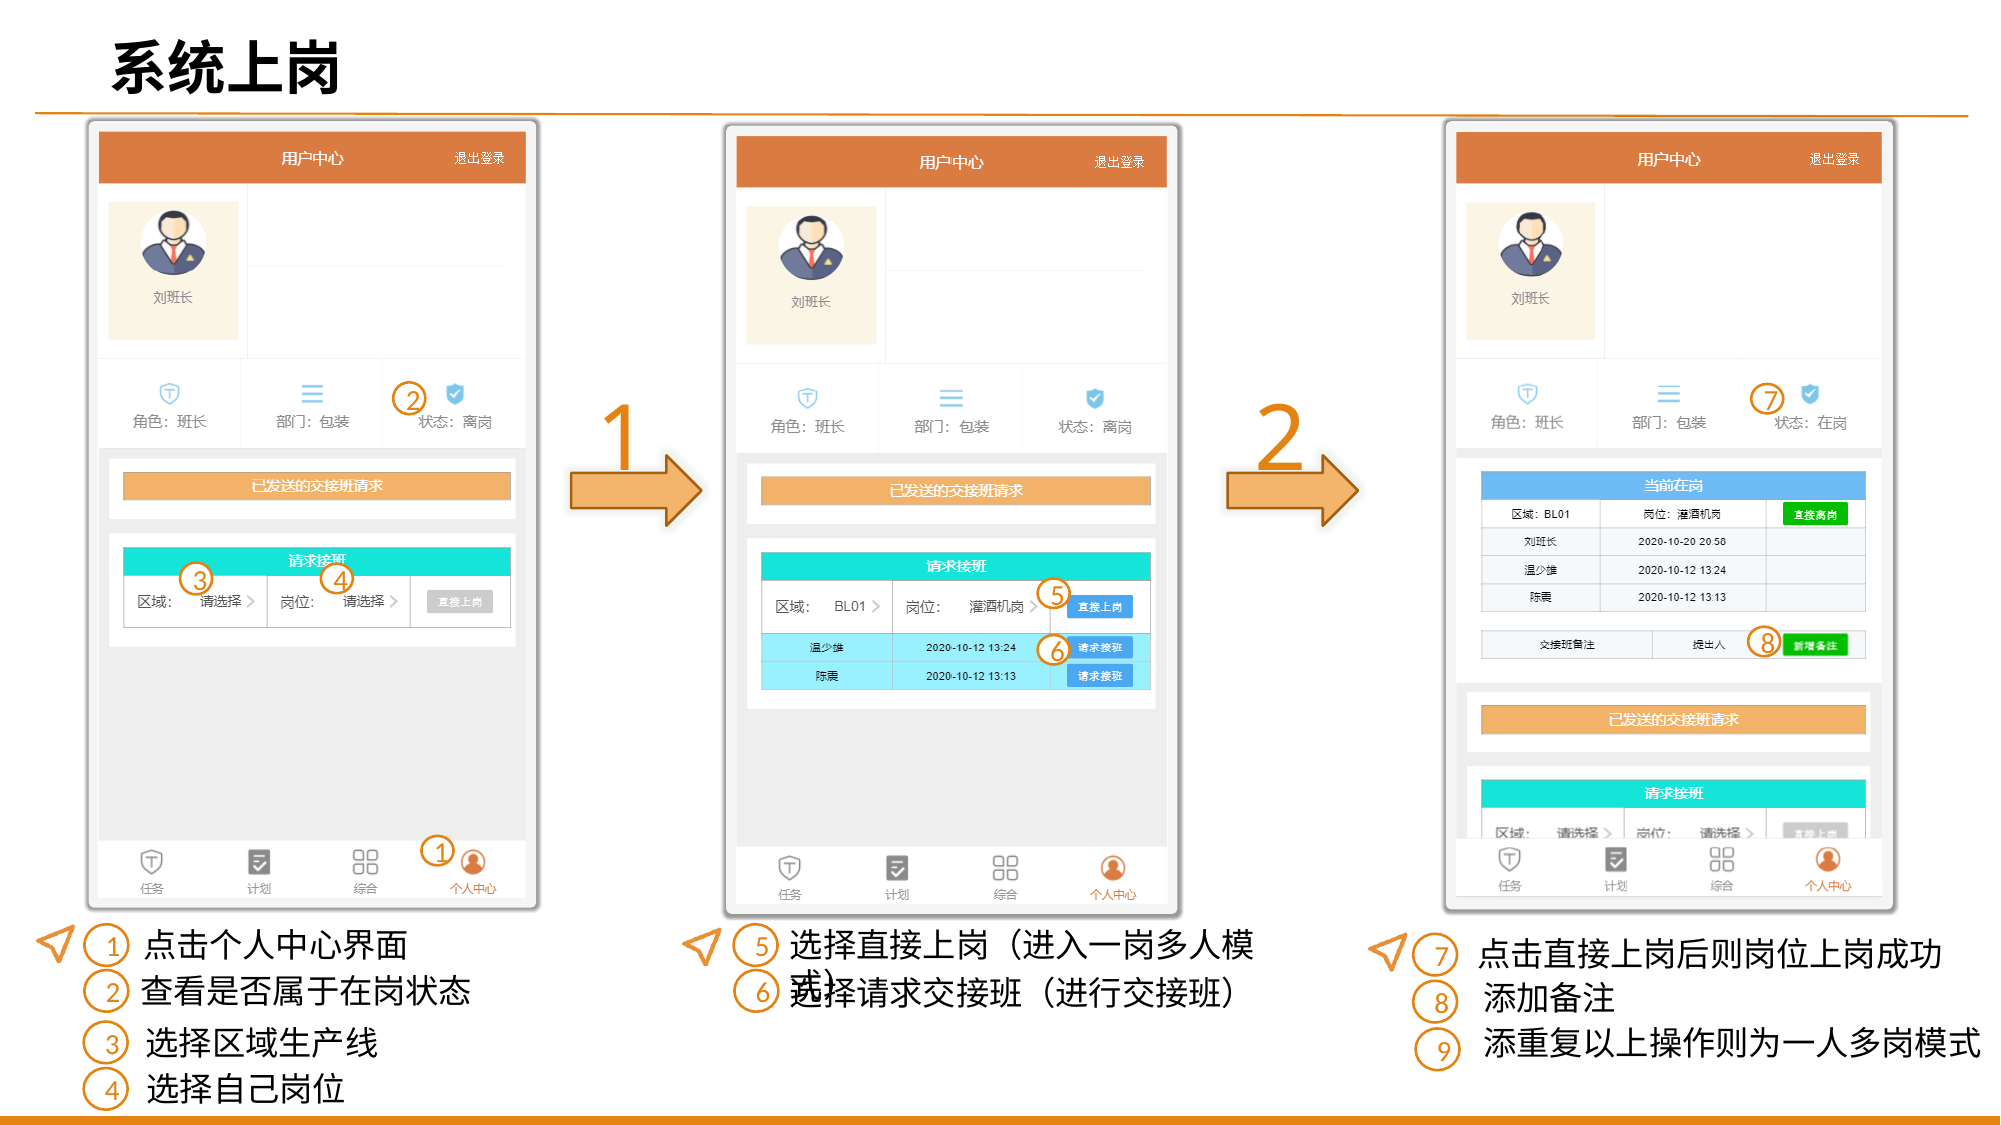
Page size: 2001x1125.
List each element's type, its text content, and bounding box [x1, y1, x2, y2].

text_box 选择直接上岗（进入一岗多人模式） [775, 916, 1319, 964]
picture [681, 926, 722, 967]
text_box 点击直接上岗后则岗位上岗成功 [1462, 925, 1965, 980]
text_box 2 [1222, 352, 1339, 496]
picture [736, 135, 1168, 905]
text_box 选择自己岗位 [131, 1061, 463, 1116]
text_box 添重复以上操作则为一人多岗模式 [1468, 1014, 2000, 1070]
text_box 系统上岗 [95, 24, 748, 109]
picture [1367, 931, 1408, 972]
text_box 4 [82, 1066, 129, 1112]
picture [1455, 131, 1883, 900]
text_box 选择请求交接班（进行交接班） [775, 964, 1359, 1020]
text_box 3 [82, 1020, 129, 1065]
text_box 1 [564, 352, 682, 496]
text_box 8 [1411, 979, 1459, 1024]
text_box 查看是否属于在岗状态 [125, 963, 518, 1018]
picture [98, 131, 527, 898]
text_box 添加备注 [1468, 969, 1971, 1014]
text_box 2 [83, 968, 125, 1013]
text_box 点击个人中心界面 [128, 916, 472, 963]
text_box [34, 112, 1969, 117]
text_box 1 [84, 922, 128, 968]
text_box [569, 469, 703, 527]
text_box 6 [733, 968, 780, 1013]
text_box [1226, 469, 1359, 527]
text_box 选择区域生产线 [130, 1014, 462, 1070]
text_box 7 [1418, 932, 1459, 977]
text_box 9 [1414, 1027, 1461, 1072]
picture [34, 922, 76, 964]
text_box 5 [732, 922, 779, 968]
